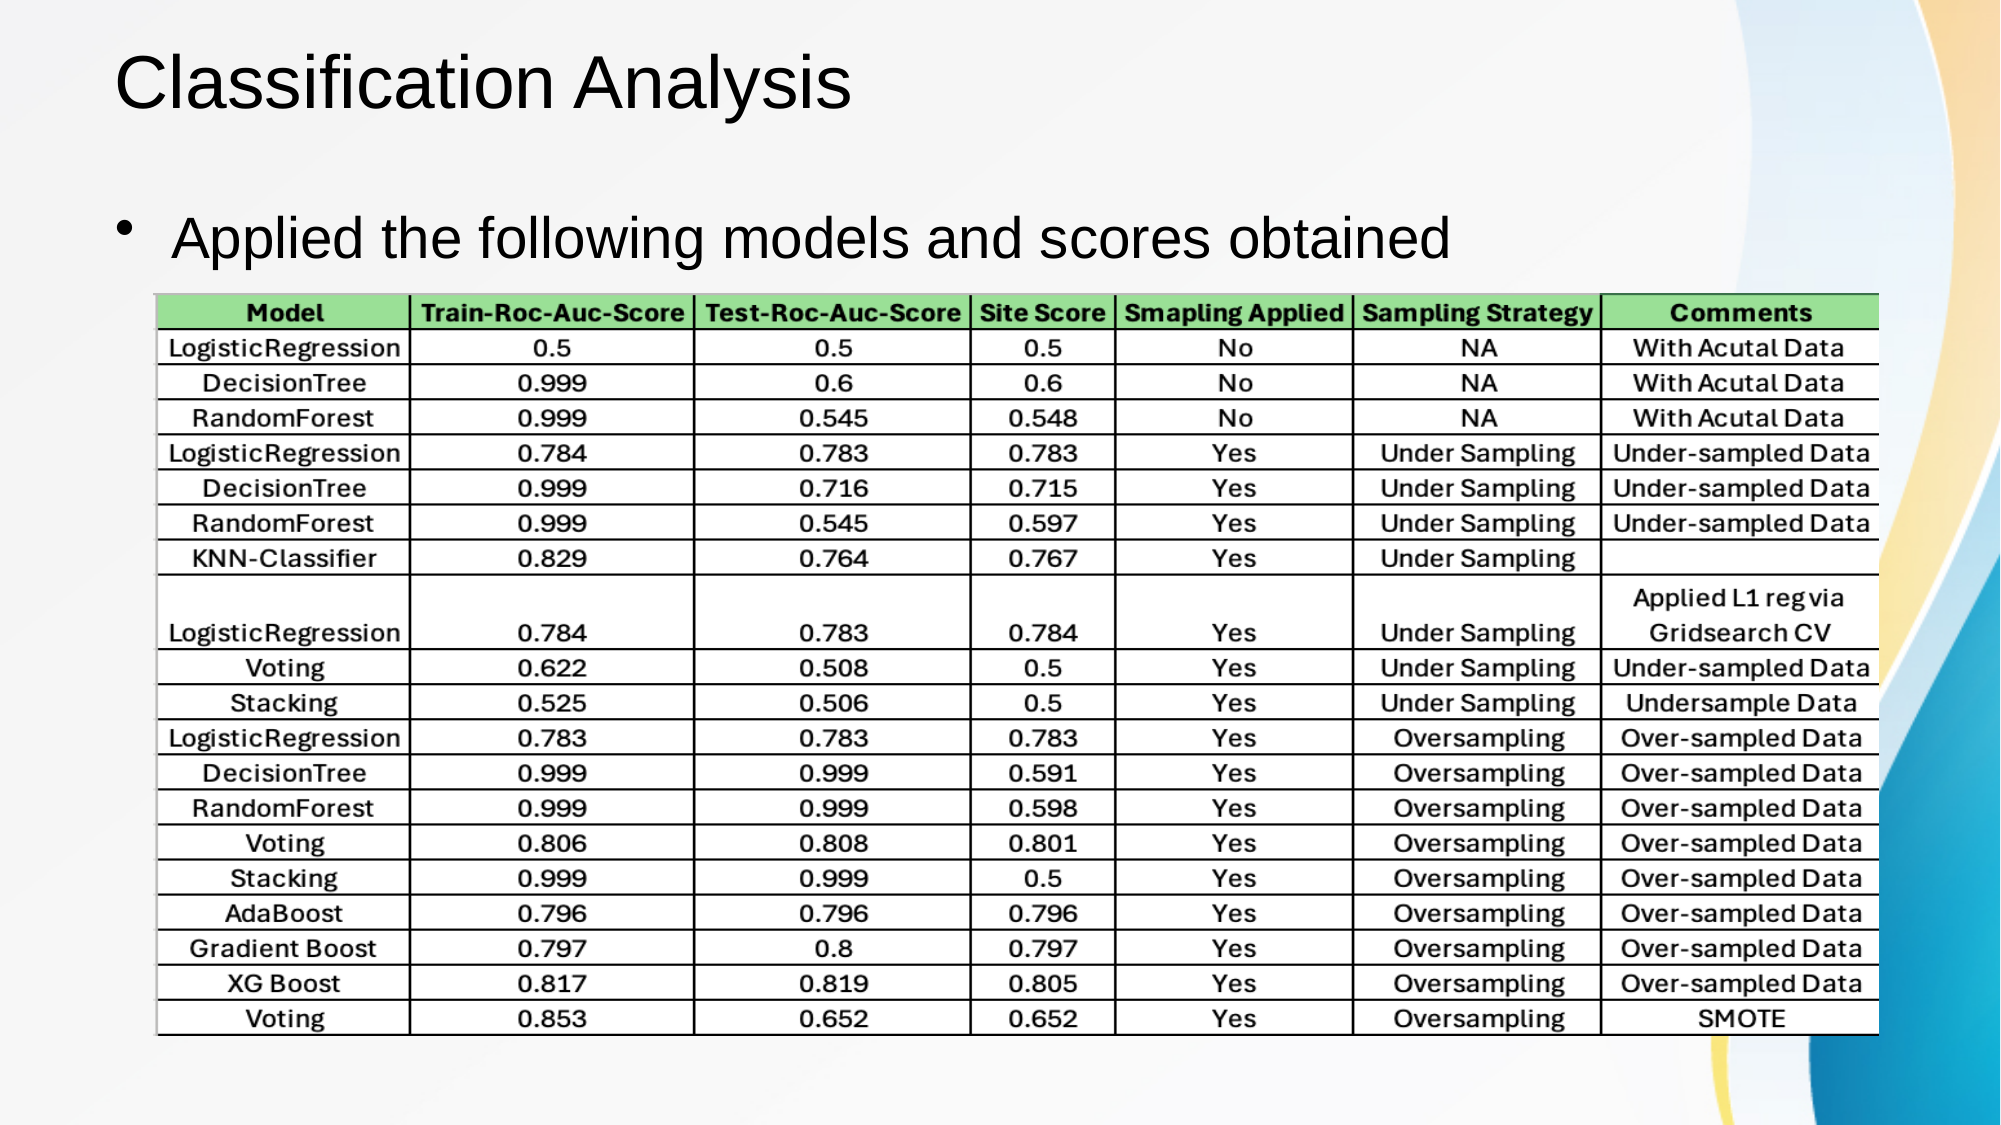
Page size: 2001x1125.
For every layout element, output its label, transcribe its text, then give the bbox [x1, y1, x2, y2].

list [153, 293, 1879, 1036]
picture [0, 0, 2001, 1125]
title Classification Analysis [99, 30, 1901, 127]
list Applied the following models and scores obtained [99, 192, 1605, 1037]
